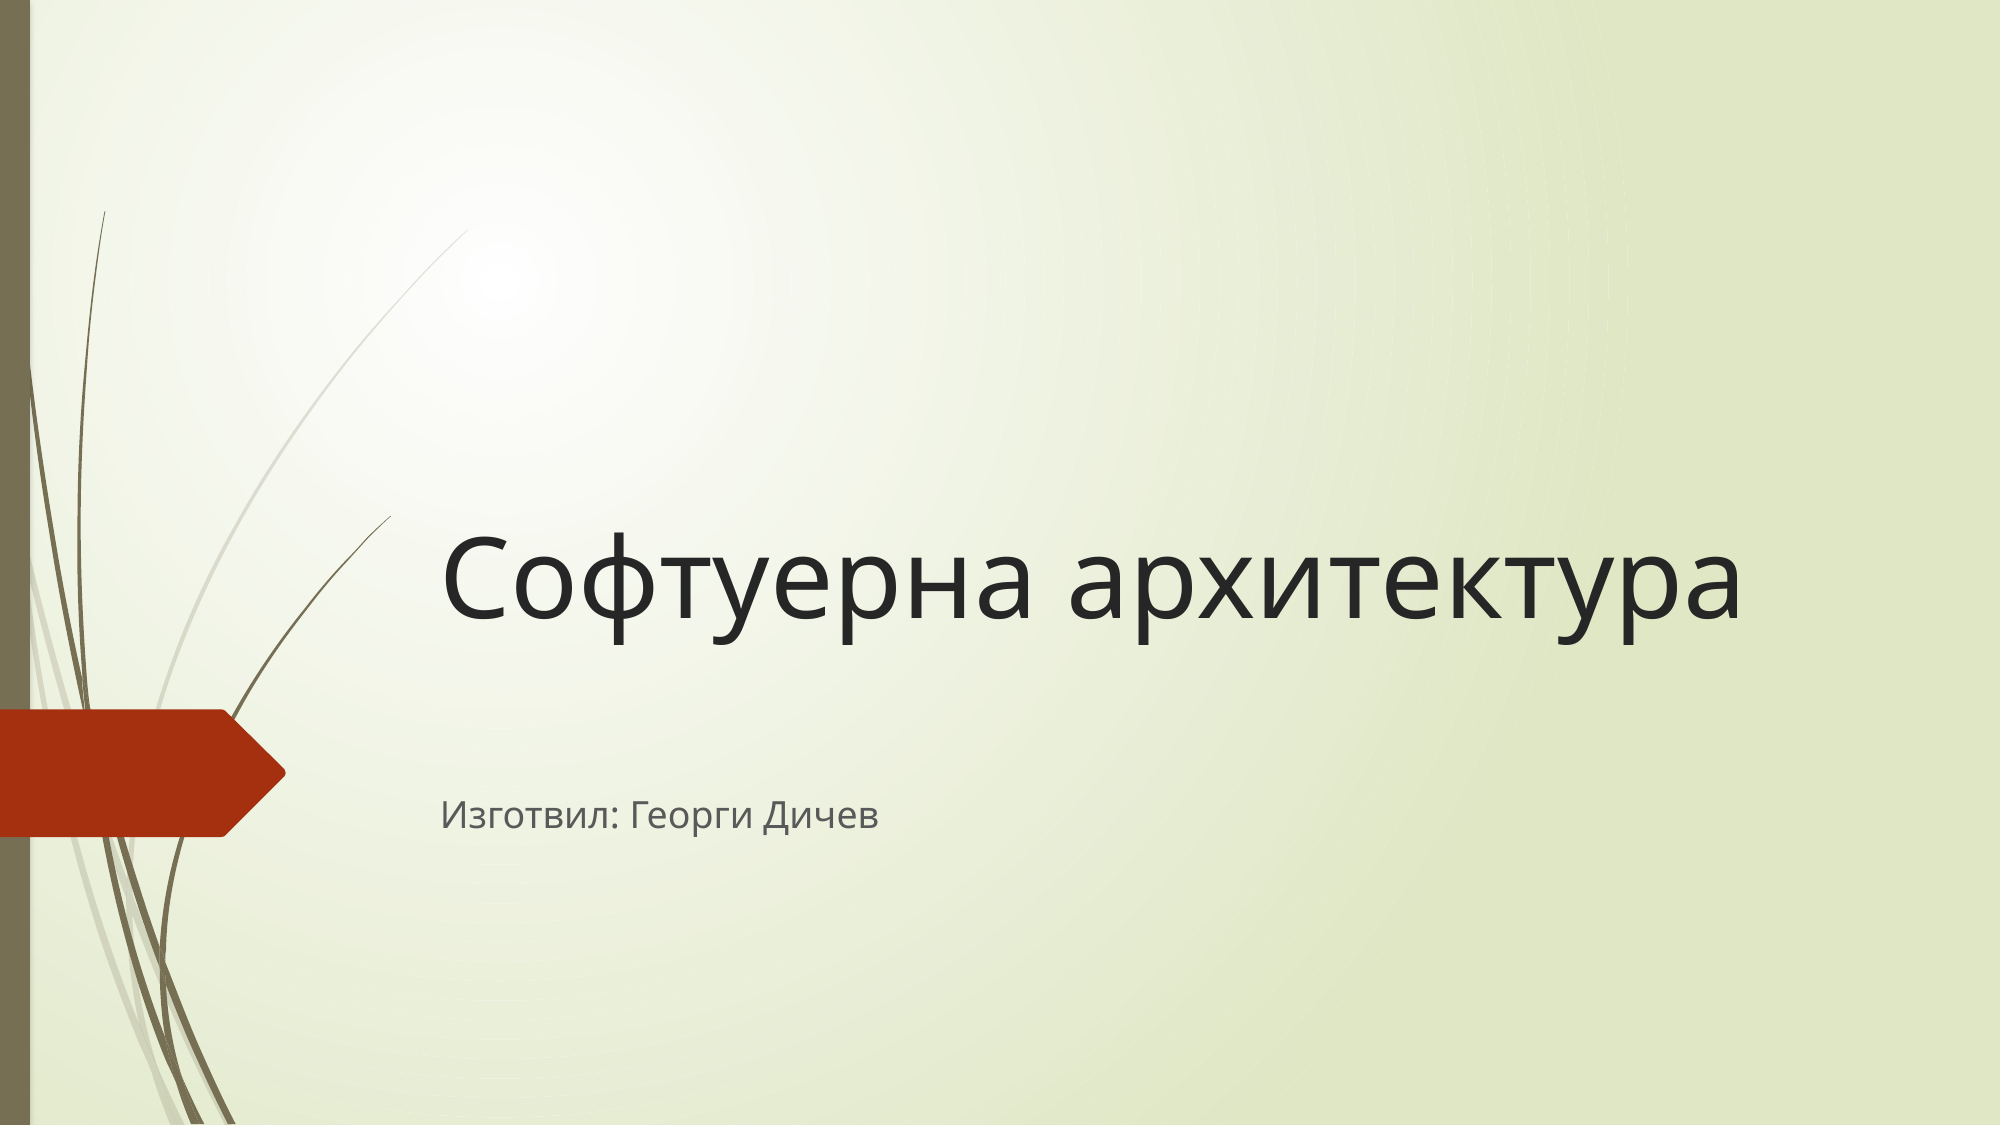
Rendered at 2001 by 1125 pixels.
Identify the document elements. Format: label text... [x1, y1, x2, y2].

title Софтуерна архитектура [424, 412, 1888, 783]
subtitle Изготвил: Георги Дичев [424, 783, 1888, 969]
